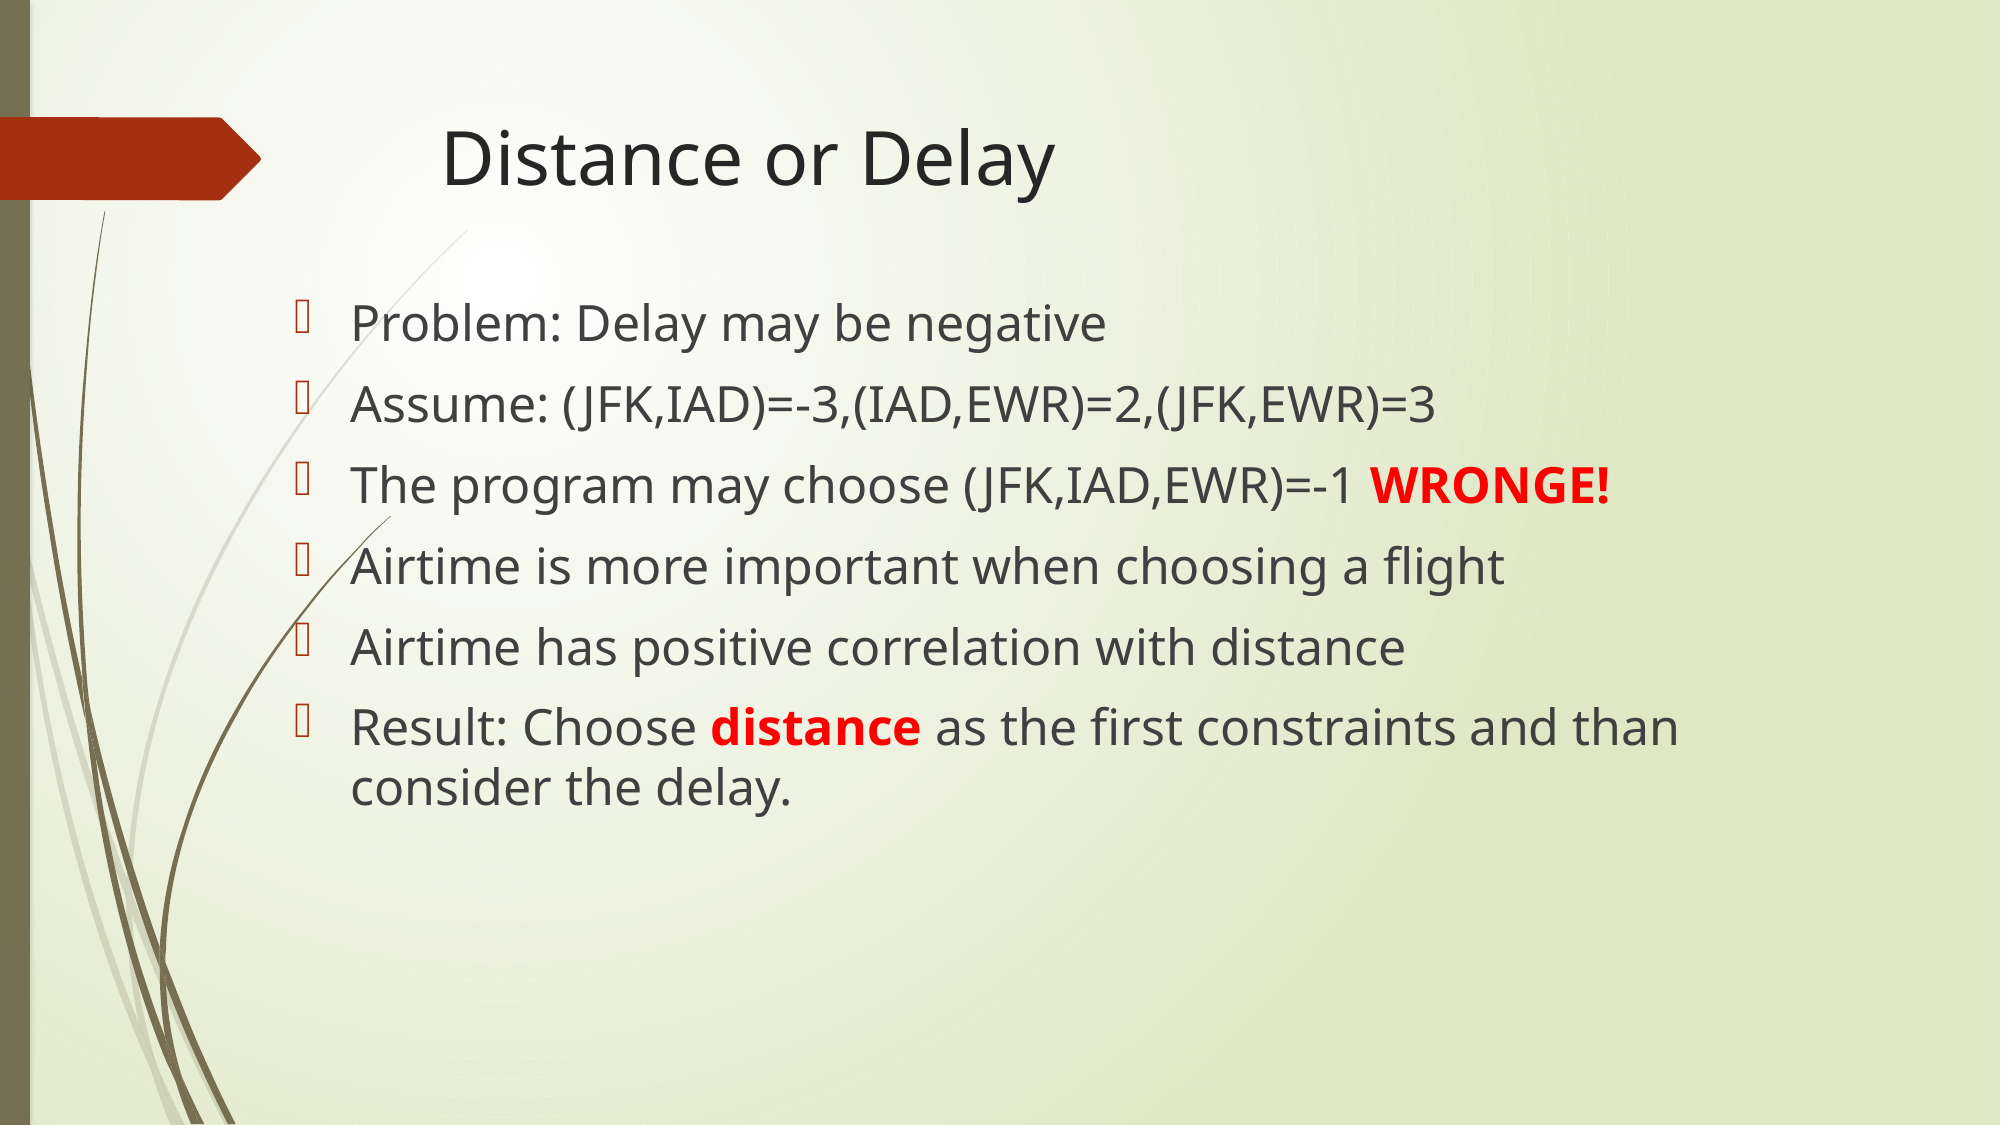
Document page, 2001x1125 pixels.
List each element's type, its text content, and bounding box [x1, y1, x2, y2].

title Distance or Delay [425, 102, 1888, 313]
list Problem: Delay may be negative Assume: (JFK,IAD)=-3,(IAD,EWR)=2,(JFK,EWR)=3 The program may choose (JFK,IAD,EWR)=-1 WRONGE! Airtime is more important when choosing a flight Airtime has positive correlation with distance Result: Choose distance as the first constraints and than consider the delay. [279, 284, 1866, 989]
